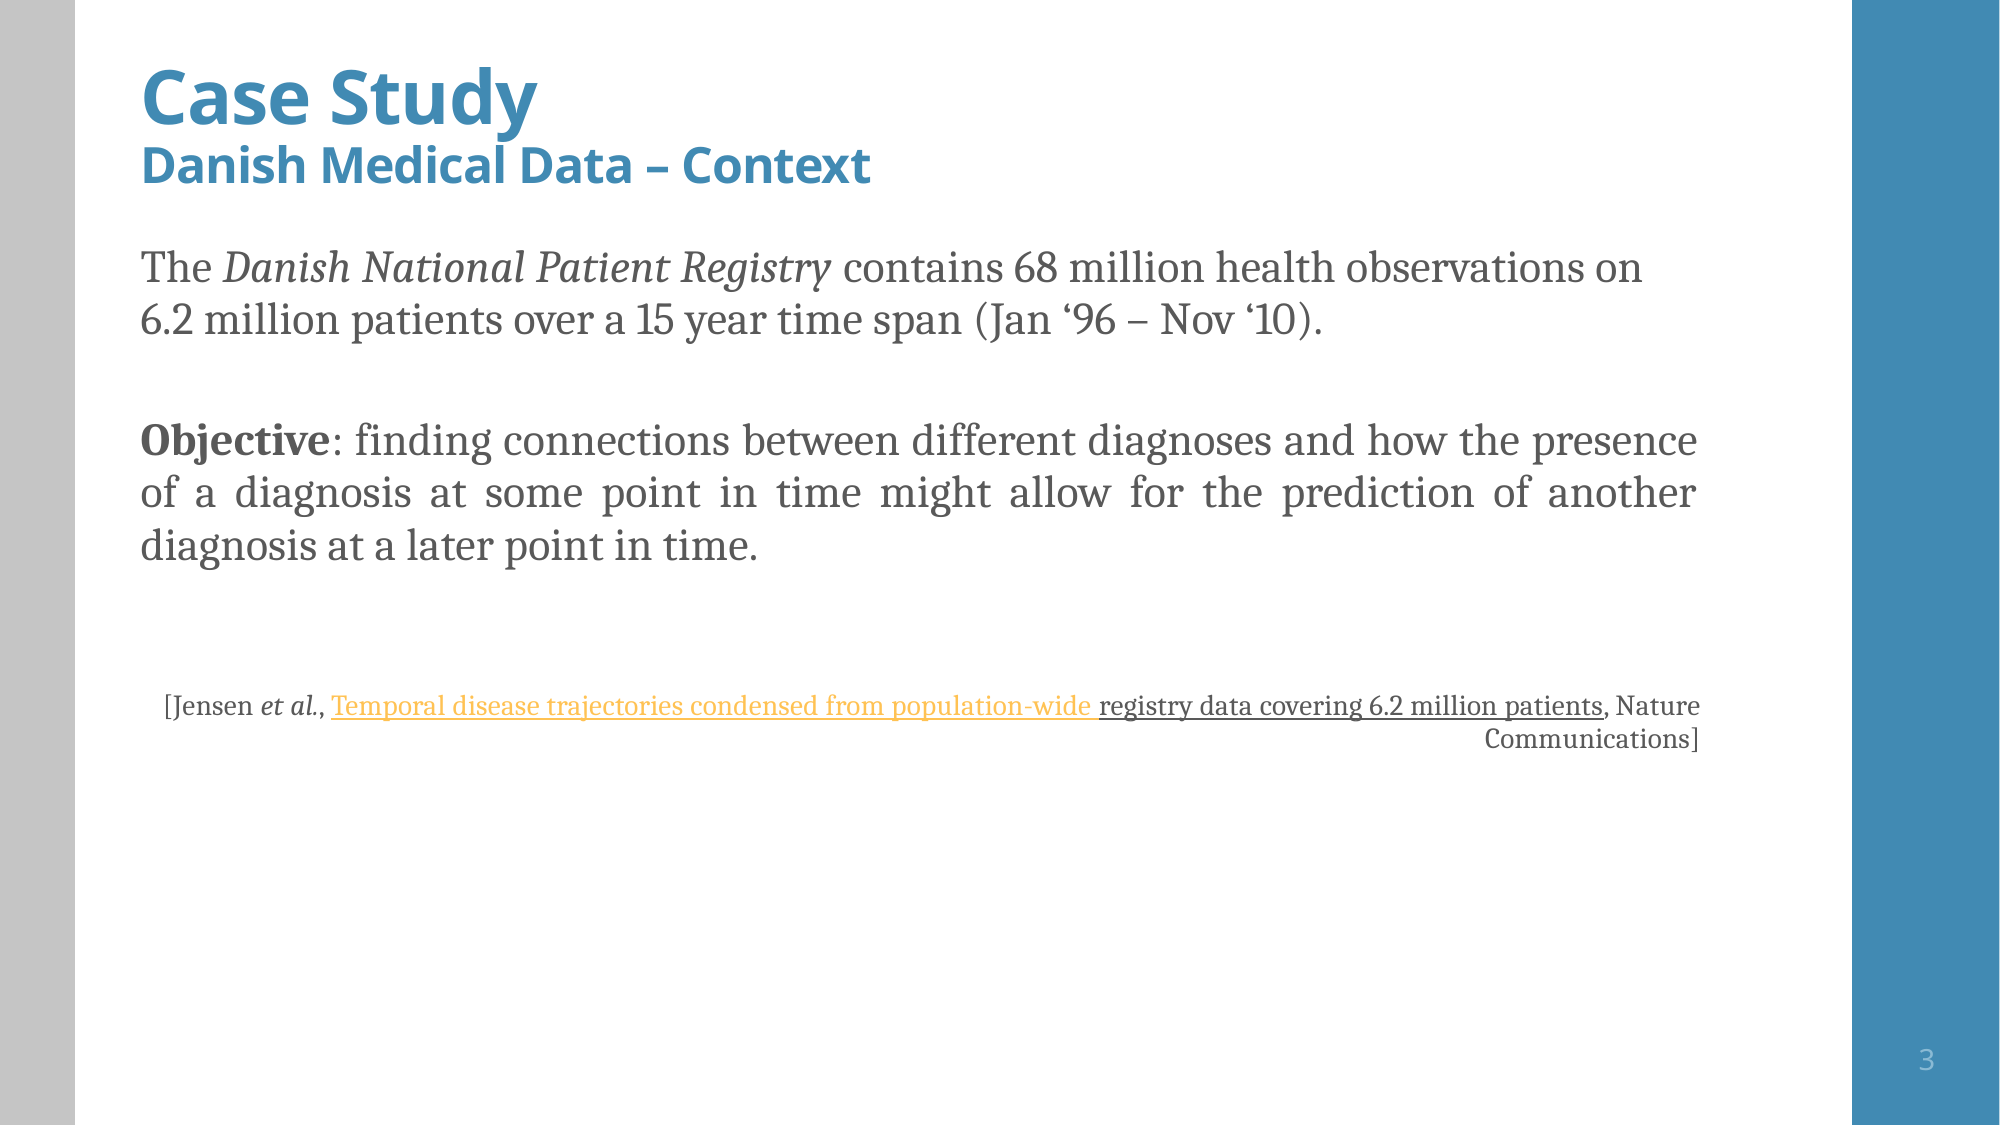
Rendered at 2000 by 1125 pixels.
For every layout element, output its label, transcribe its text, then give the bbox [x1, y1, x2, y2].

list The Danish National Patient Registry contains 68 million health observations on 6.2 million patients over a 15 year time span (Jan ‘96 – Nov ‘10). Objective: finding connections between different diagnoses and how the presence of a diagnosis at some point in time might allow for the prediction of another diagnosis at a later point in time. [Jensen et al., Temporal disease trajectories condensed from population-wide registry data covering 6.2 million patients, Nature Communications] [125, 232, 1716, 1090]
slide_number 3 [1852, 1012, 2000, 1110]
title Case Study Danish Medical Data – Context [126, 52, 1716, 144]
